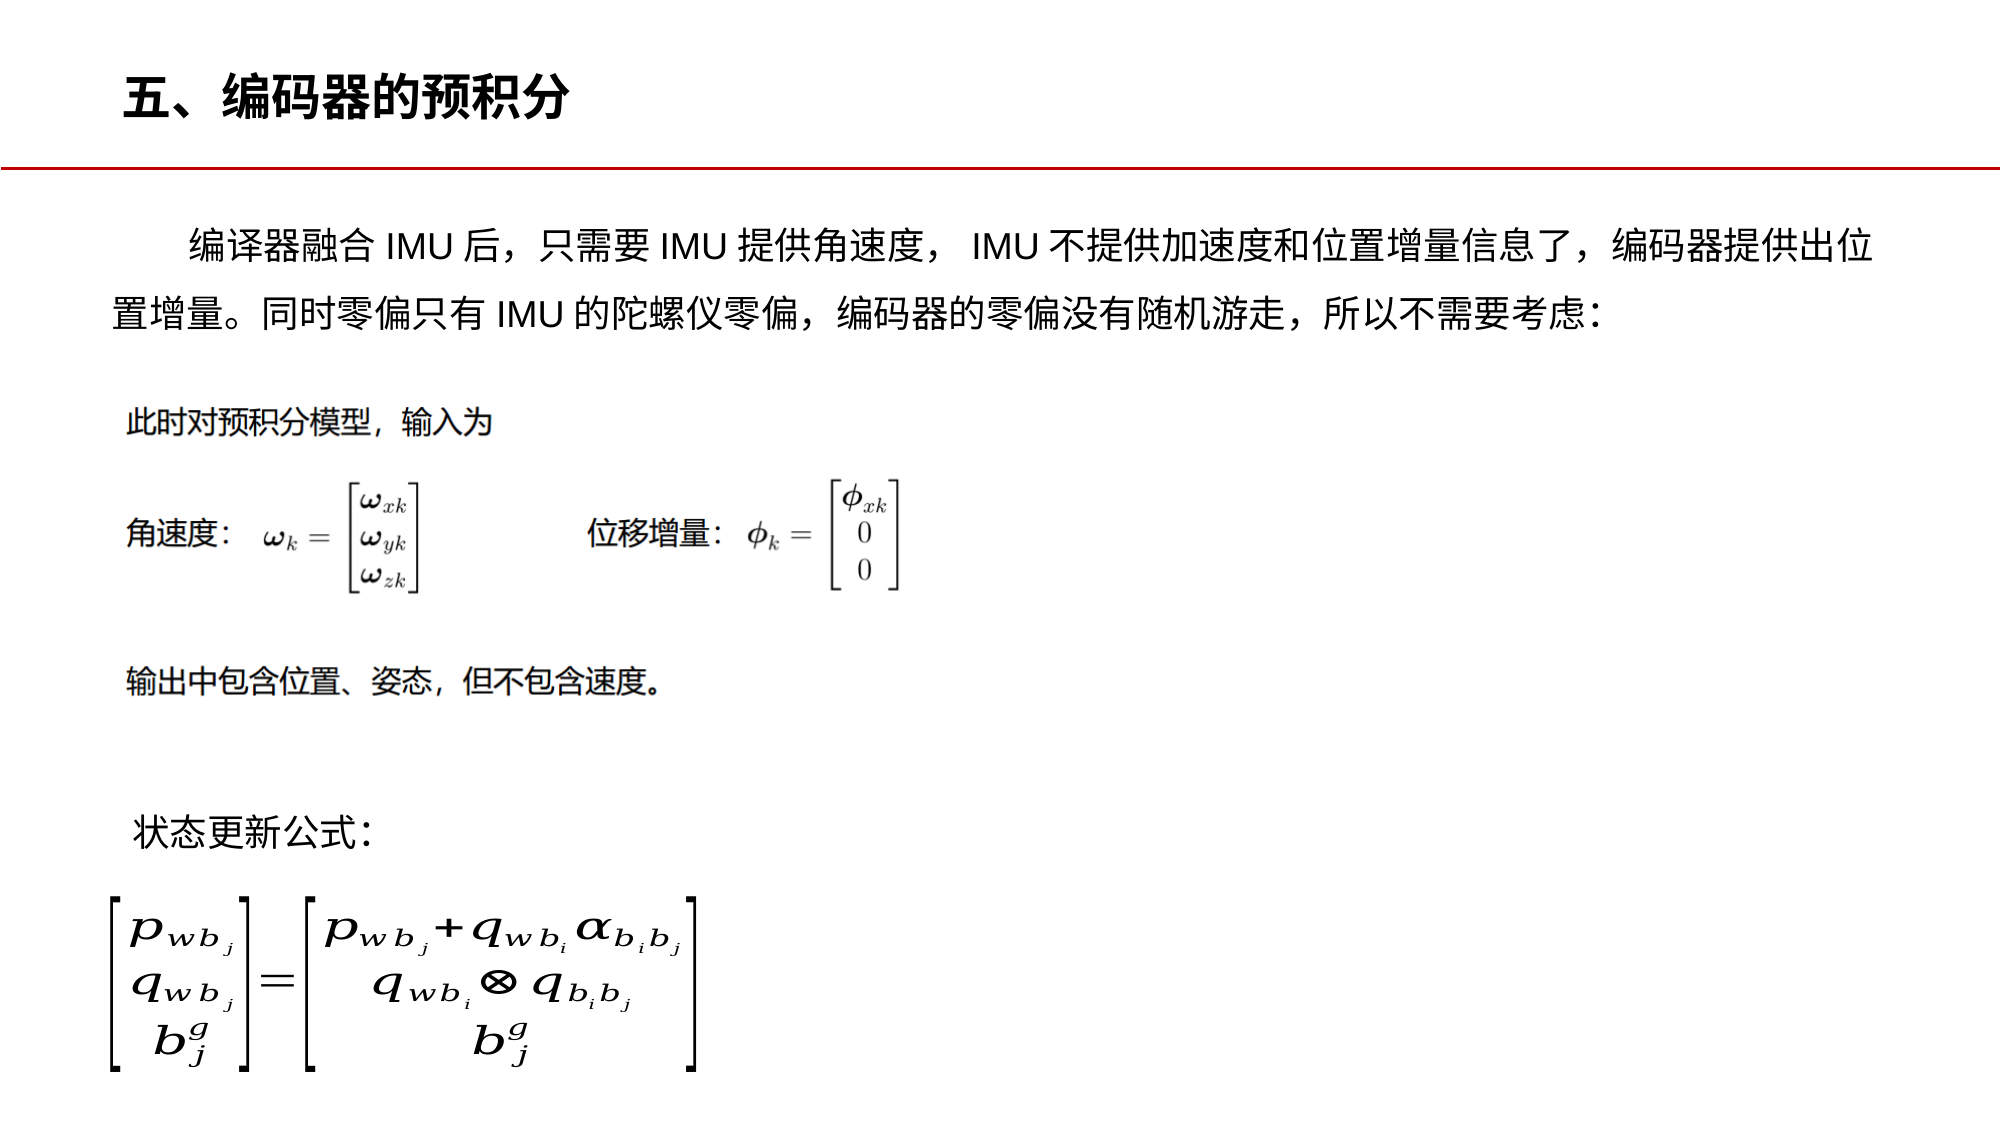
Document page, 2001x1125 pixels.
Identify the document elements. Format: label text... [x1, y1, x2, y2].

picture [106, 392, 1012, 752]
text_box 编译器融合IMU后，只需要IMU提供角速度，IMU不提供加速度和位置增量信息了，编码器提供出位置增量。同时零偏只有IMU的陀螺仪零偏，编码器的零偏没有随机游走，所以不需要考虑： [97, 192, 1893, 342]
title 五、编码器的预积分 [106, 42, 1460, 157]
text_box 状态更新公式： [117, 801, 410, 861]
